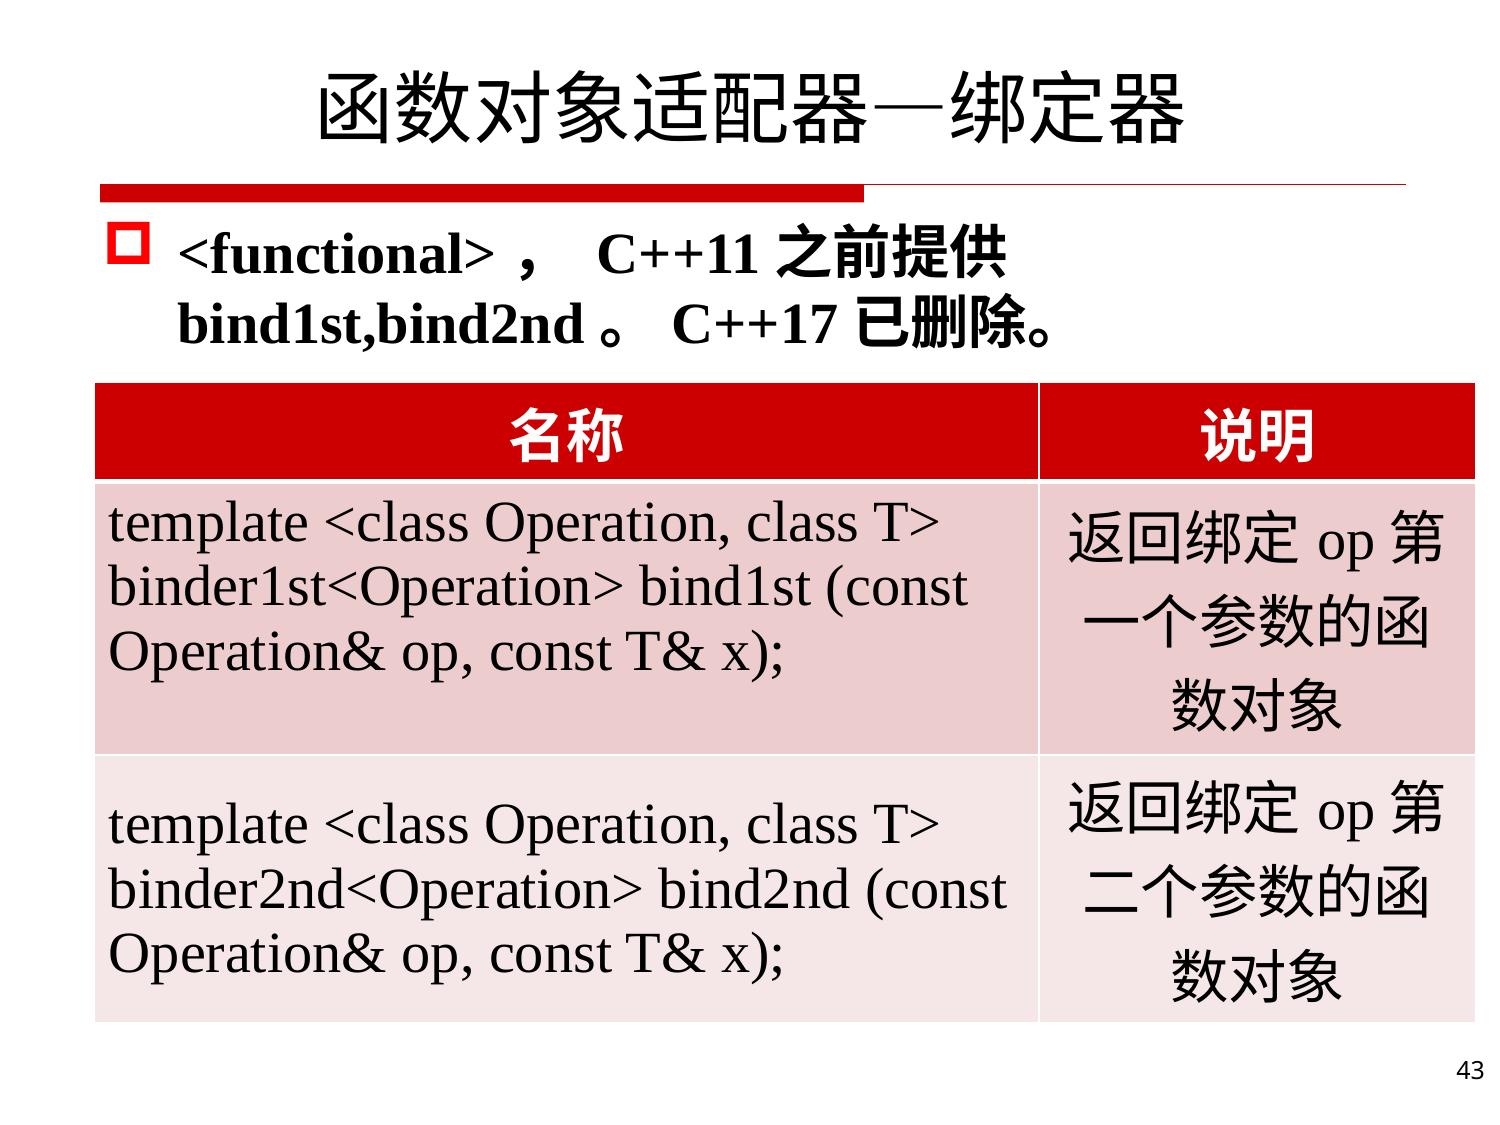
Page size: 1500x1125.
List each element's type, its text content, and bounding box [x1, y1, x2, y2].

table_cell 返回绑定op第一个参数的函数对象 [1040, 484, 1475, 754]
footer 43 [1179, 1046, 1500, 1125]
text_box <functional>， C++11之前提供bind1st,bind2nd。C++17已删除。 [87, 208, 1476, 363]
table_cell template <class Operation, class T> binder1st<Operation> bind1st (const Operation& op, const T& x); [95, 484, 1038, 754]
table_header 名称 [95, 383, 1038, 479]
table_cell template <class Operation, class T> binder2nd<Operation> bind2nd (const Operation& op, const T& x); [95, 756, 1038, 1022]
table_header 说明 [1040, 383, 1475, 479]
title 函数对象适配器—绑定器 [94, 50, 1407, 161]
table_cell 返回绑定op第二个参数的函数对象 [1040, 756, 1475, 1022]
